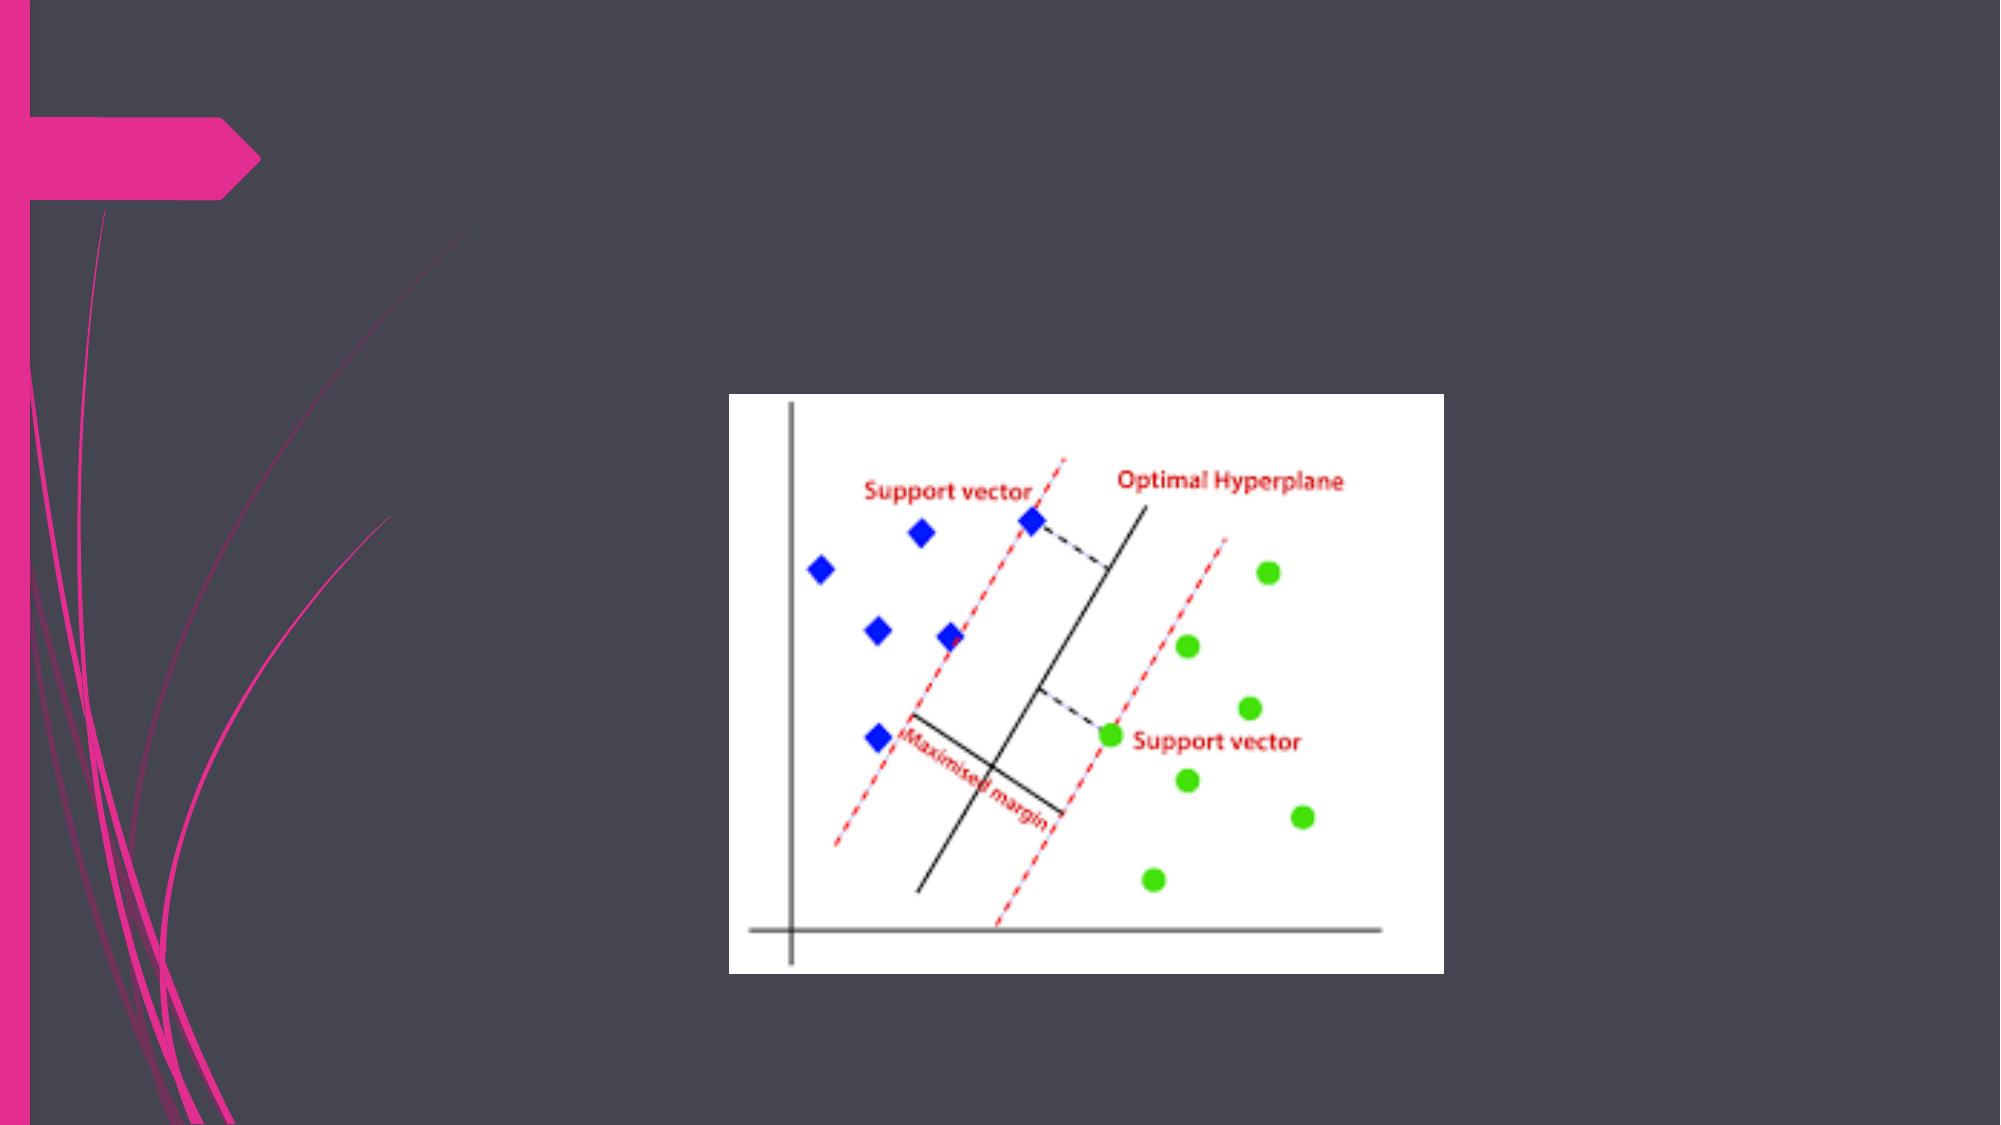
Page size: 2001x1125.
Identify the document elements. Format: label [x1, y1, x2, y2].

list [729, 393, 1444, 974]
